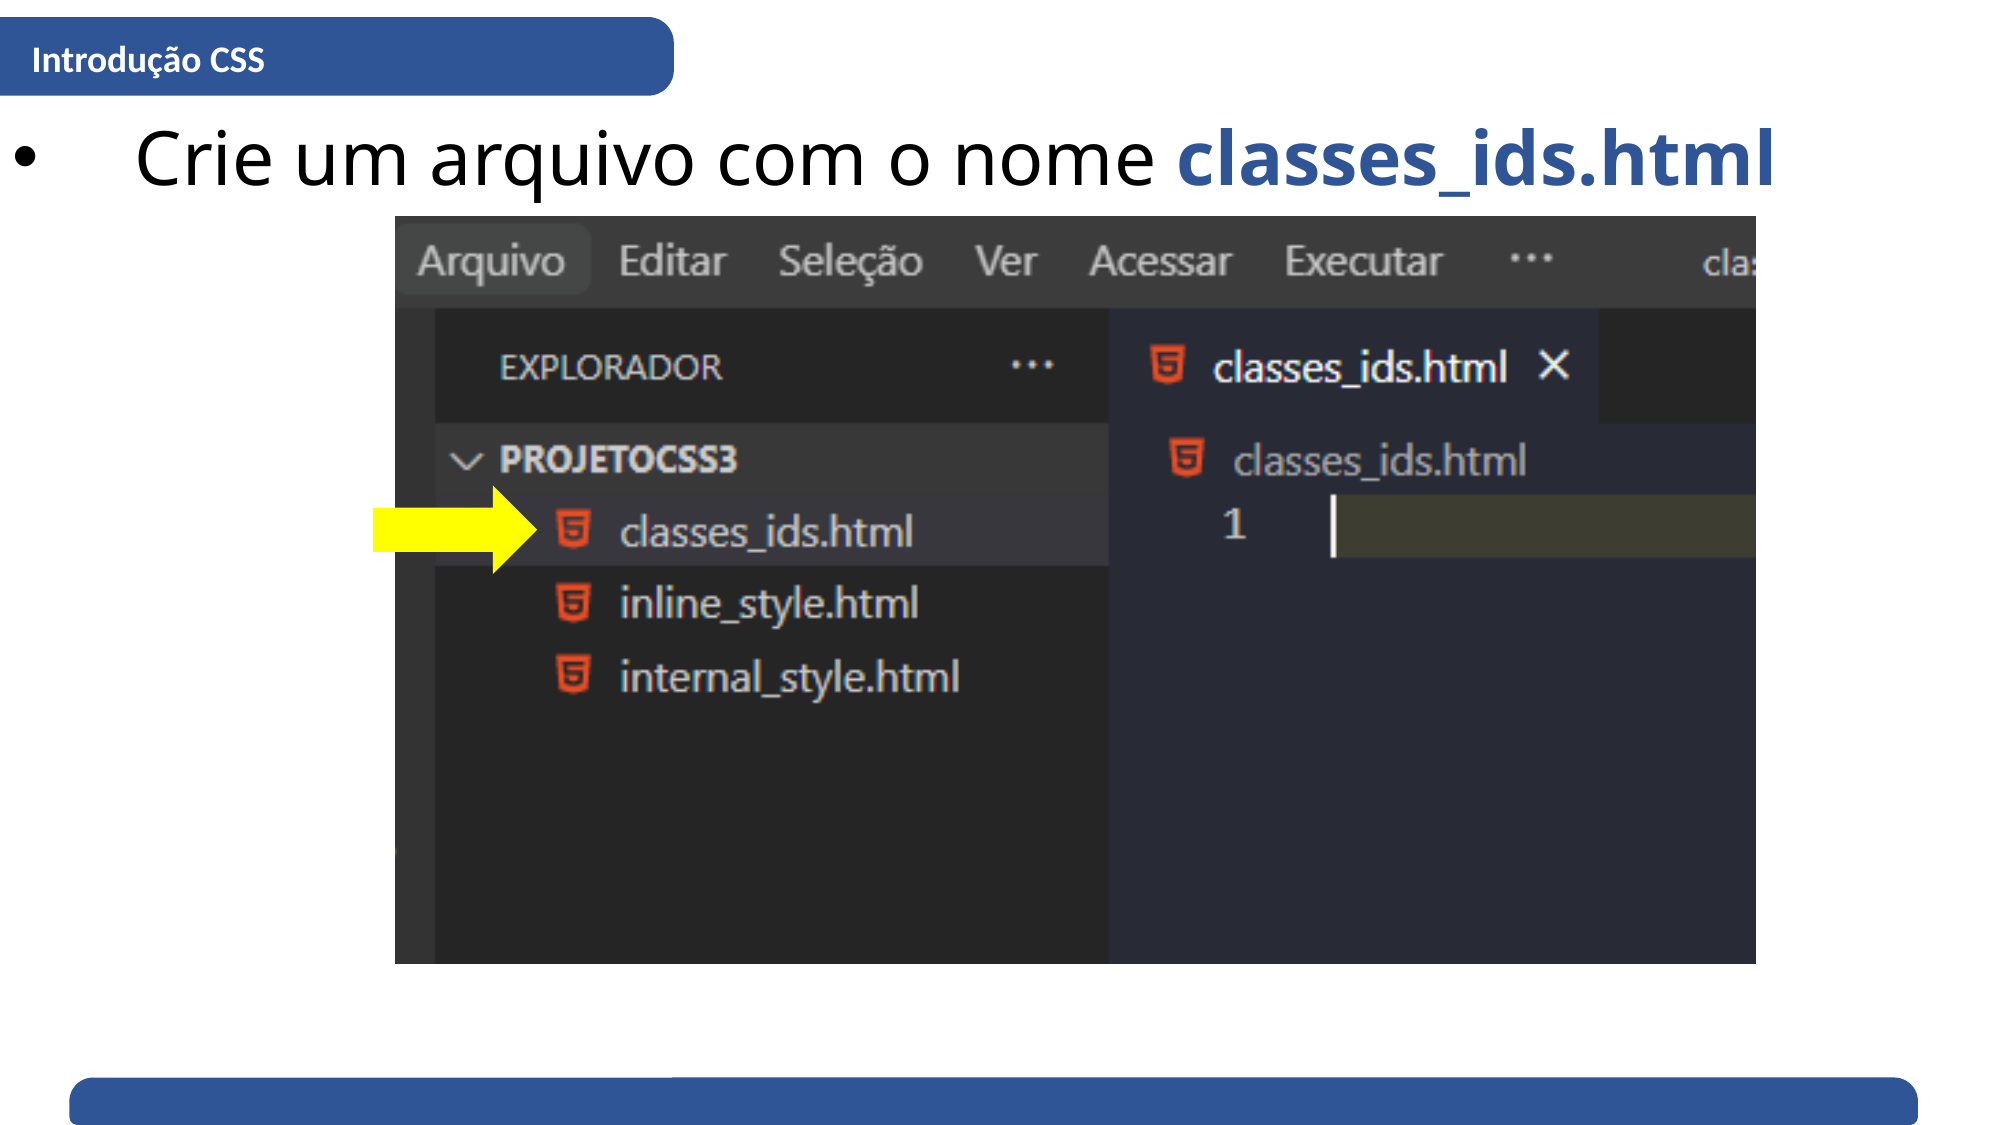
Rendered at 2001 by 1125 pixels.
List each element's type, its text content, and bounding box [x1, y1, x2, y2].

text_box [0, 15, 675, 97]
text_box [68, 1076, 1919, 1125]
text_box Introdução CSS [16, 27, 281, 88]
text_box Crie um arquivo com o nome classes_ids.html [0, 103, 1973, 208]
text_box [371, 506, 395, 553]
picture [395, 216, 1756, 964]
